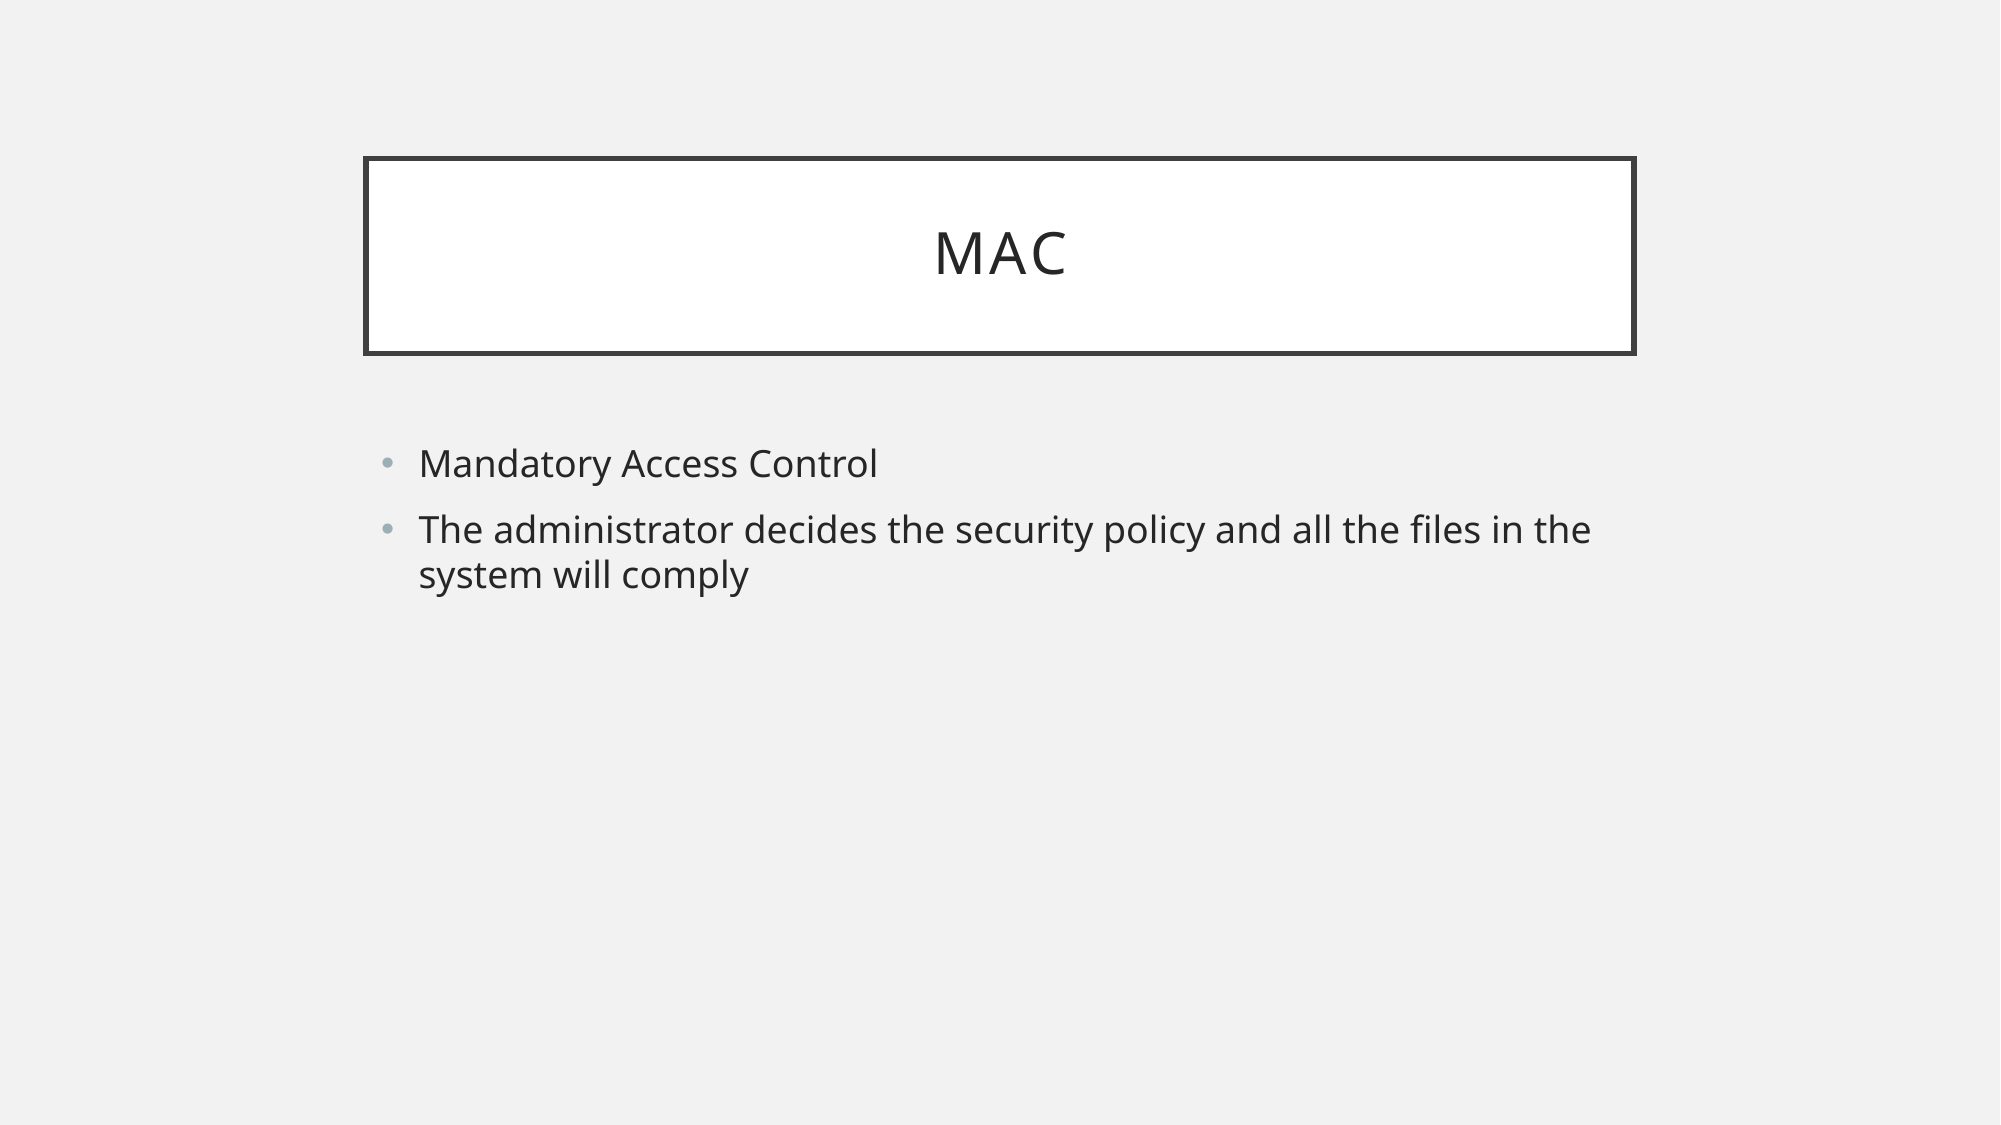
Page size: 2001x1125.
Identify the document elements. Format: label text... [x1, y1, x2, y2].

list Mandatory Access Control The administrator decides the security policy and all the files in the system will comply [366, 432, 1634, 942]
title MAC [363, 156, 1637, 356]
